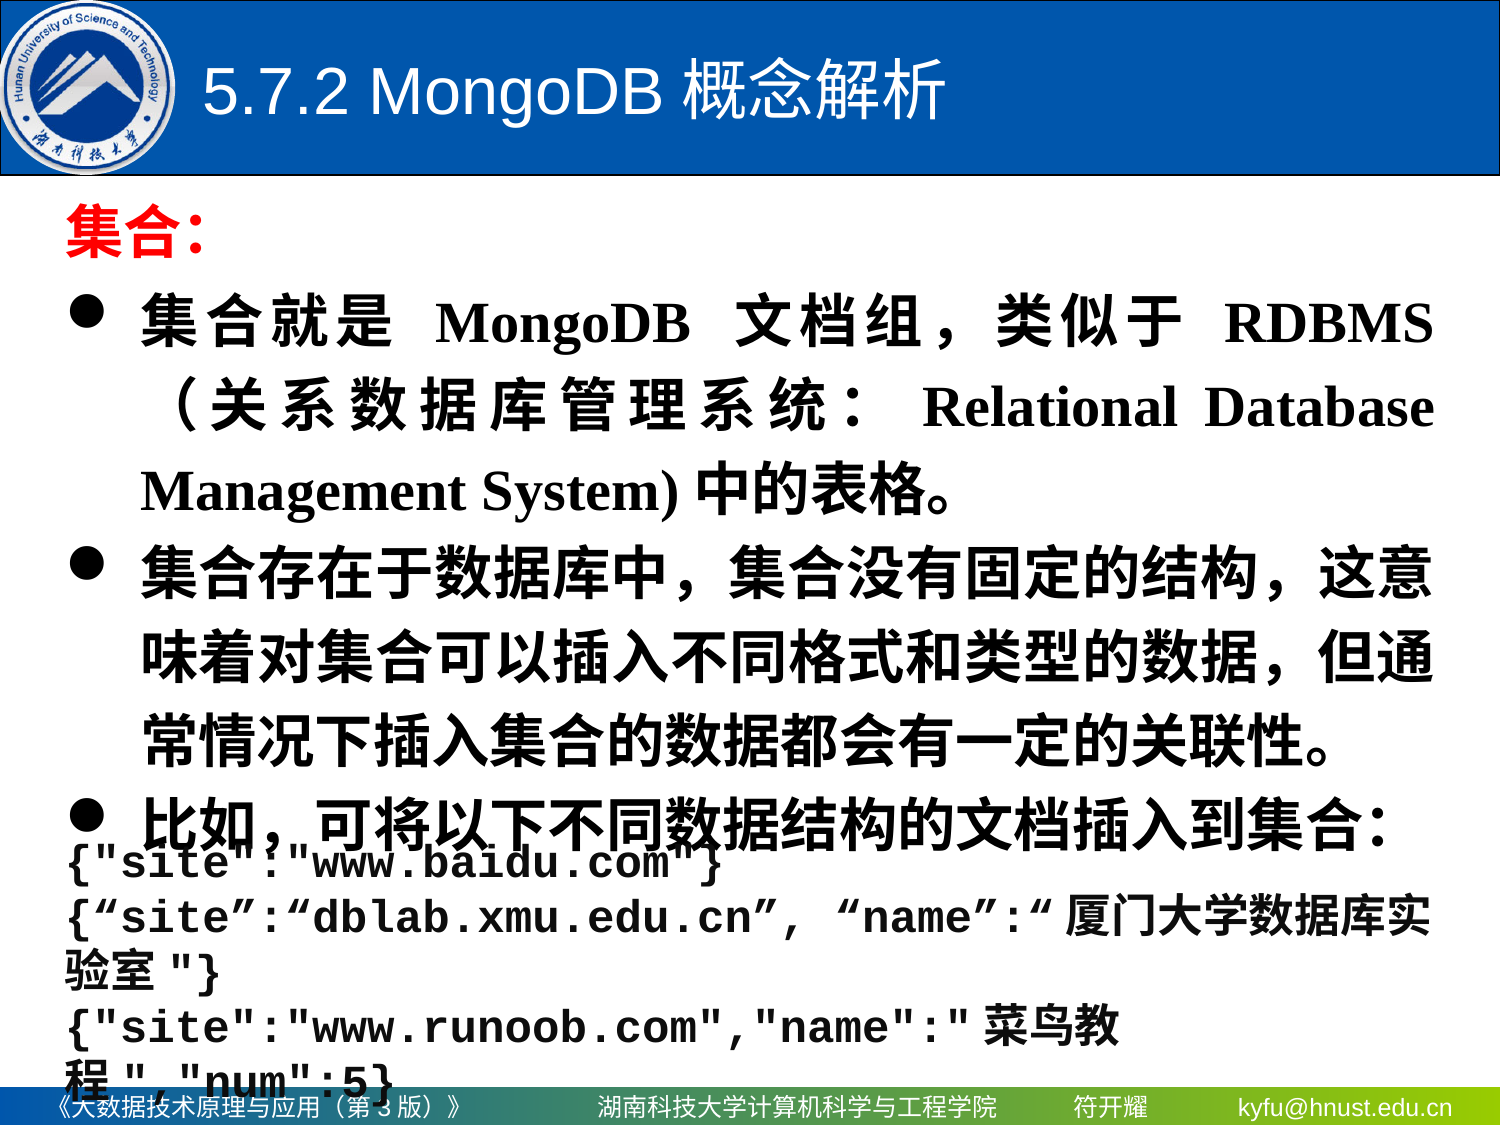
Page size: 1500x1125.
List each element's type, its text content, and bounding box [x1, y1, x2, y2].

text_box {"site":"www.baidu.com"} {“site”:“dblab.xmu.edu.cn”, “name”:“厦门大学数据库实验室"} {"site":"www.runoob.com","name":"菜鸟教程","num":5} [50, 816, 1450, 1123]
title 5.7.2 MongoDB概念解析 [187, 12, 1500, 163]
text_box 集合就是 MongoDB 文档组，类似于 RDBMS （关系数据库管理系统：Relational Database Management System)中的表格。 集合存在于数据库中，集合没有固定的结构，这意味着对集合可以插入不同格式和类型的数据，但通常情况下插入集合的数据都会有一定的关联性。 比如，可将以下不同数据结构的文档插入到集合： [50, 262, 1450, 816]
text_box 集合： [50, 187, 1450, 262]
picture [0, 0, 176, 175]
